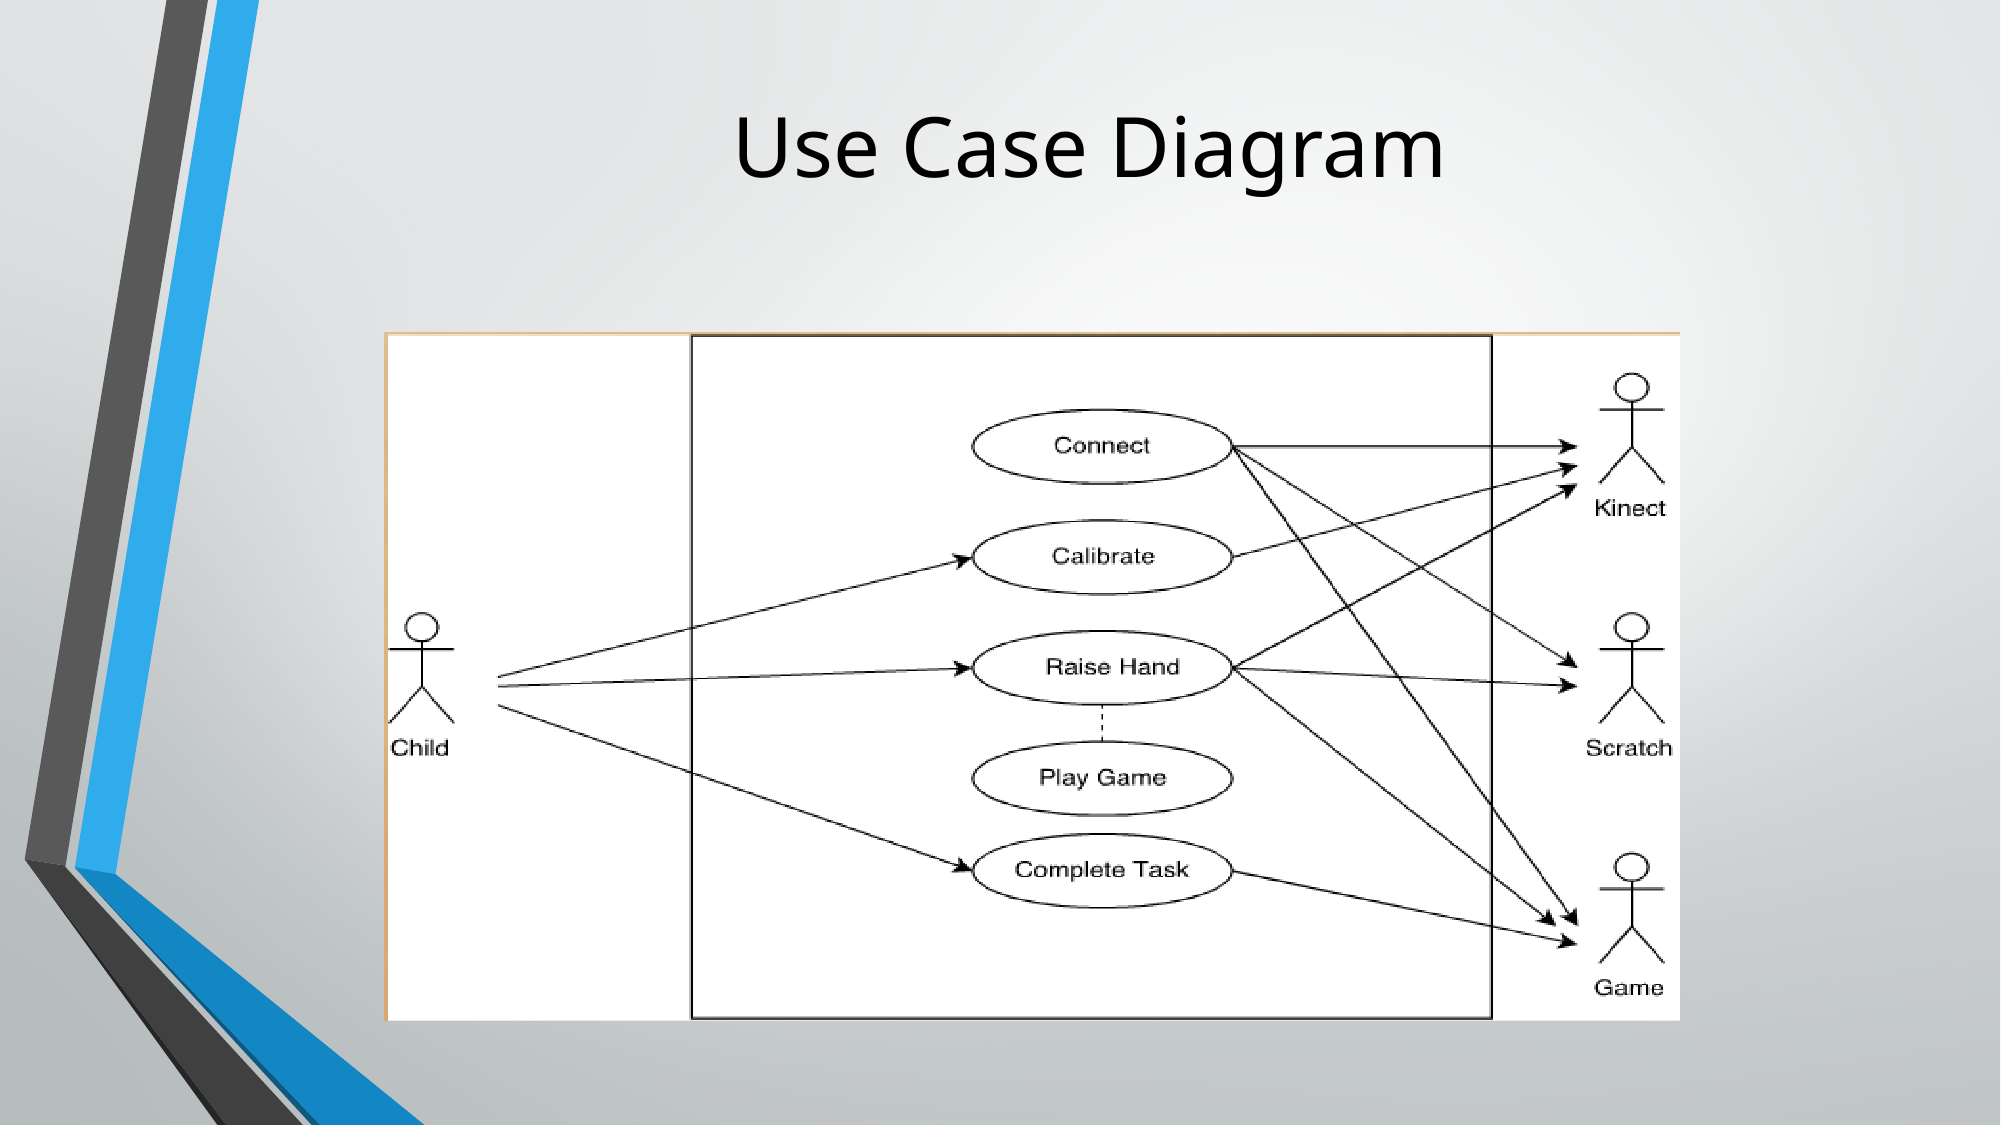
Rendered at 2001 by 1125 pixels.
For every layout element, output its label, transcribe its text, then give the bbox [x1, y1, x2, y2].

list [383, 332, 1680, 1021]
title Use Case Diagram [268, 0, 1912, 288]
